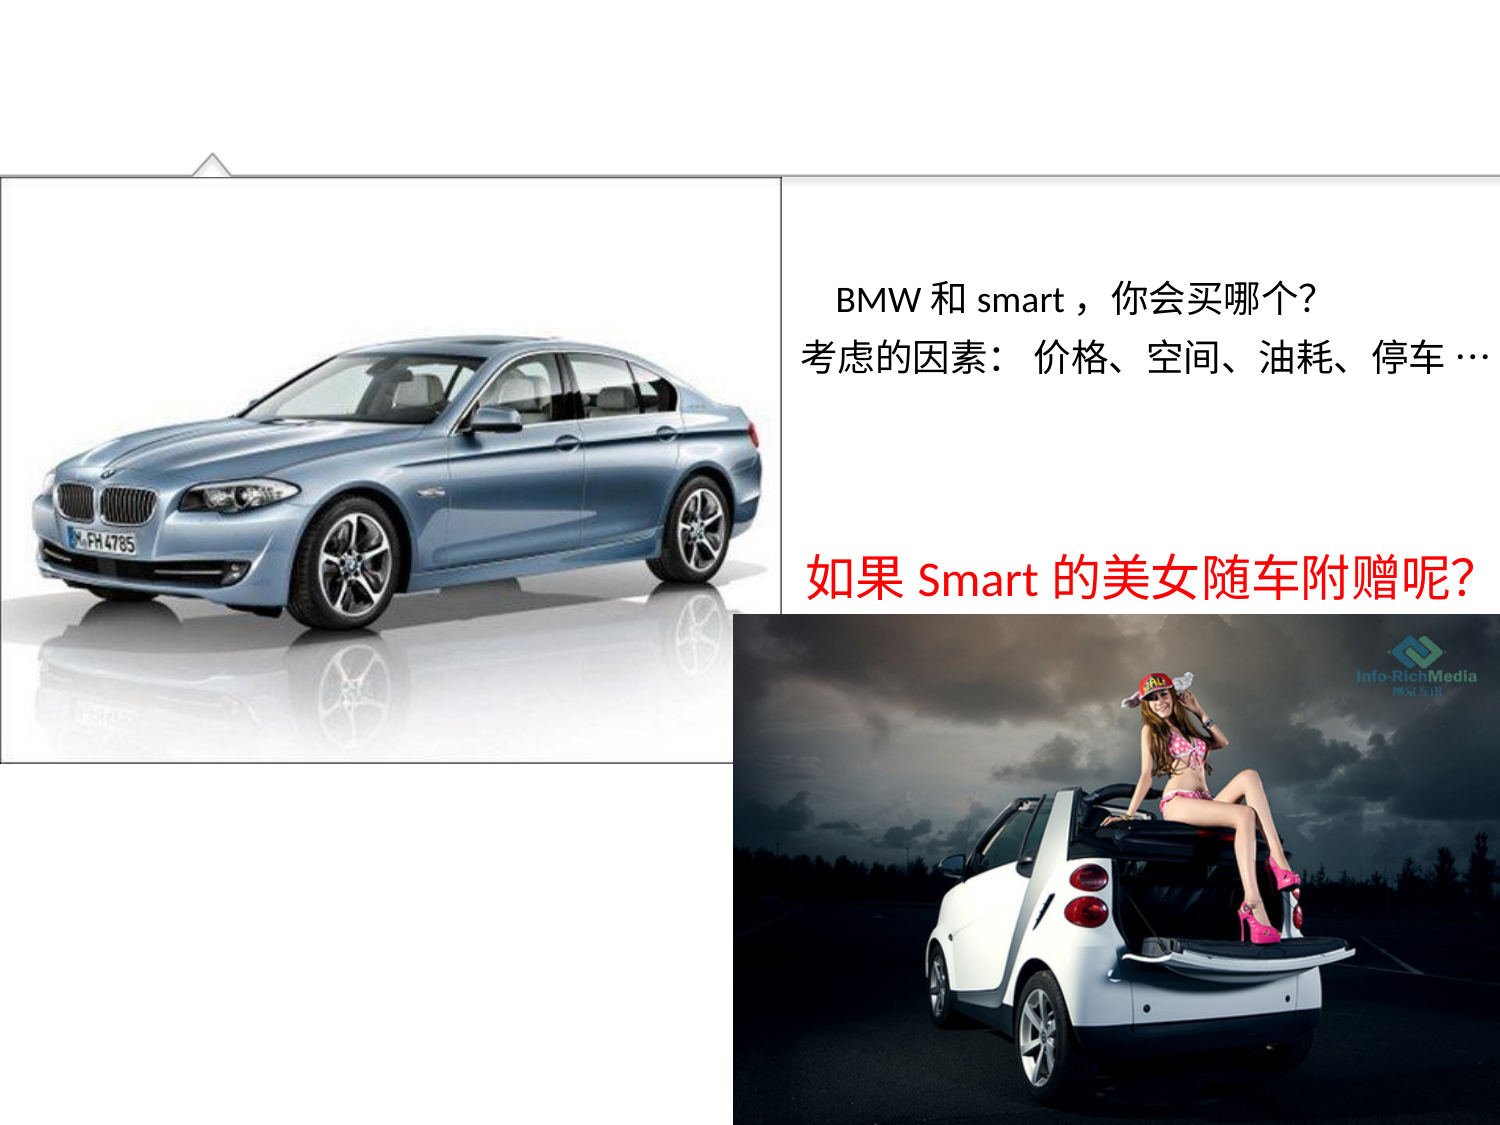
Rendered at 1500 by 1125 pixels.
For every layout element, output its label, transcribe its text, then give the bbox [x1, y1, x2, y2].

picture [0, 177, 782, 764]
text_box BMW和smart，你会买哪个？ [820, 267, 1376, 326]
text_box 考虑的因素： 价格、空间、油耗、停车 … [785, 326, 1500, 386]
text_box 如果Smart的美女随车附赠呢？ [785, 538, 1500, 614]
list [733, 614, 1500, 1125]
